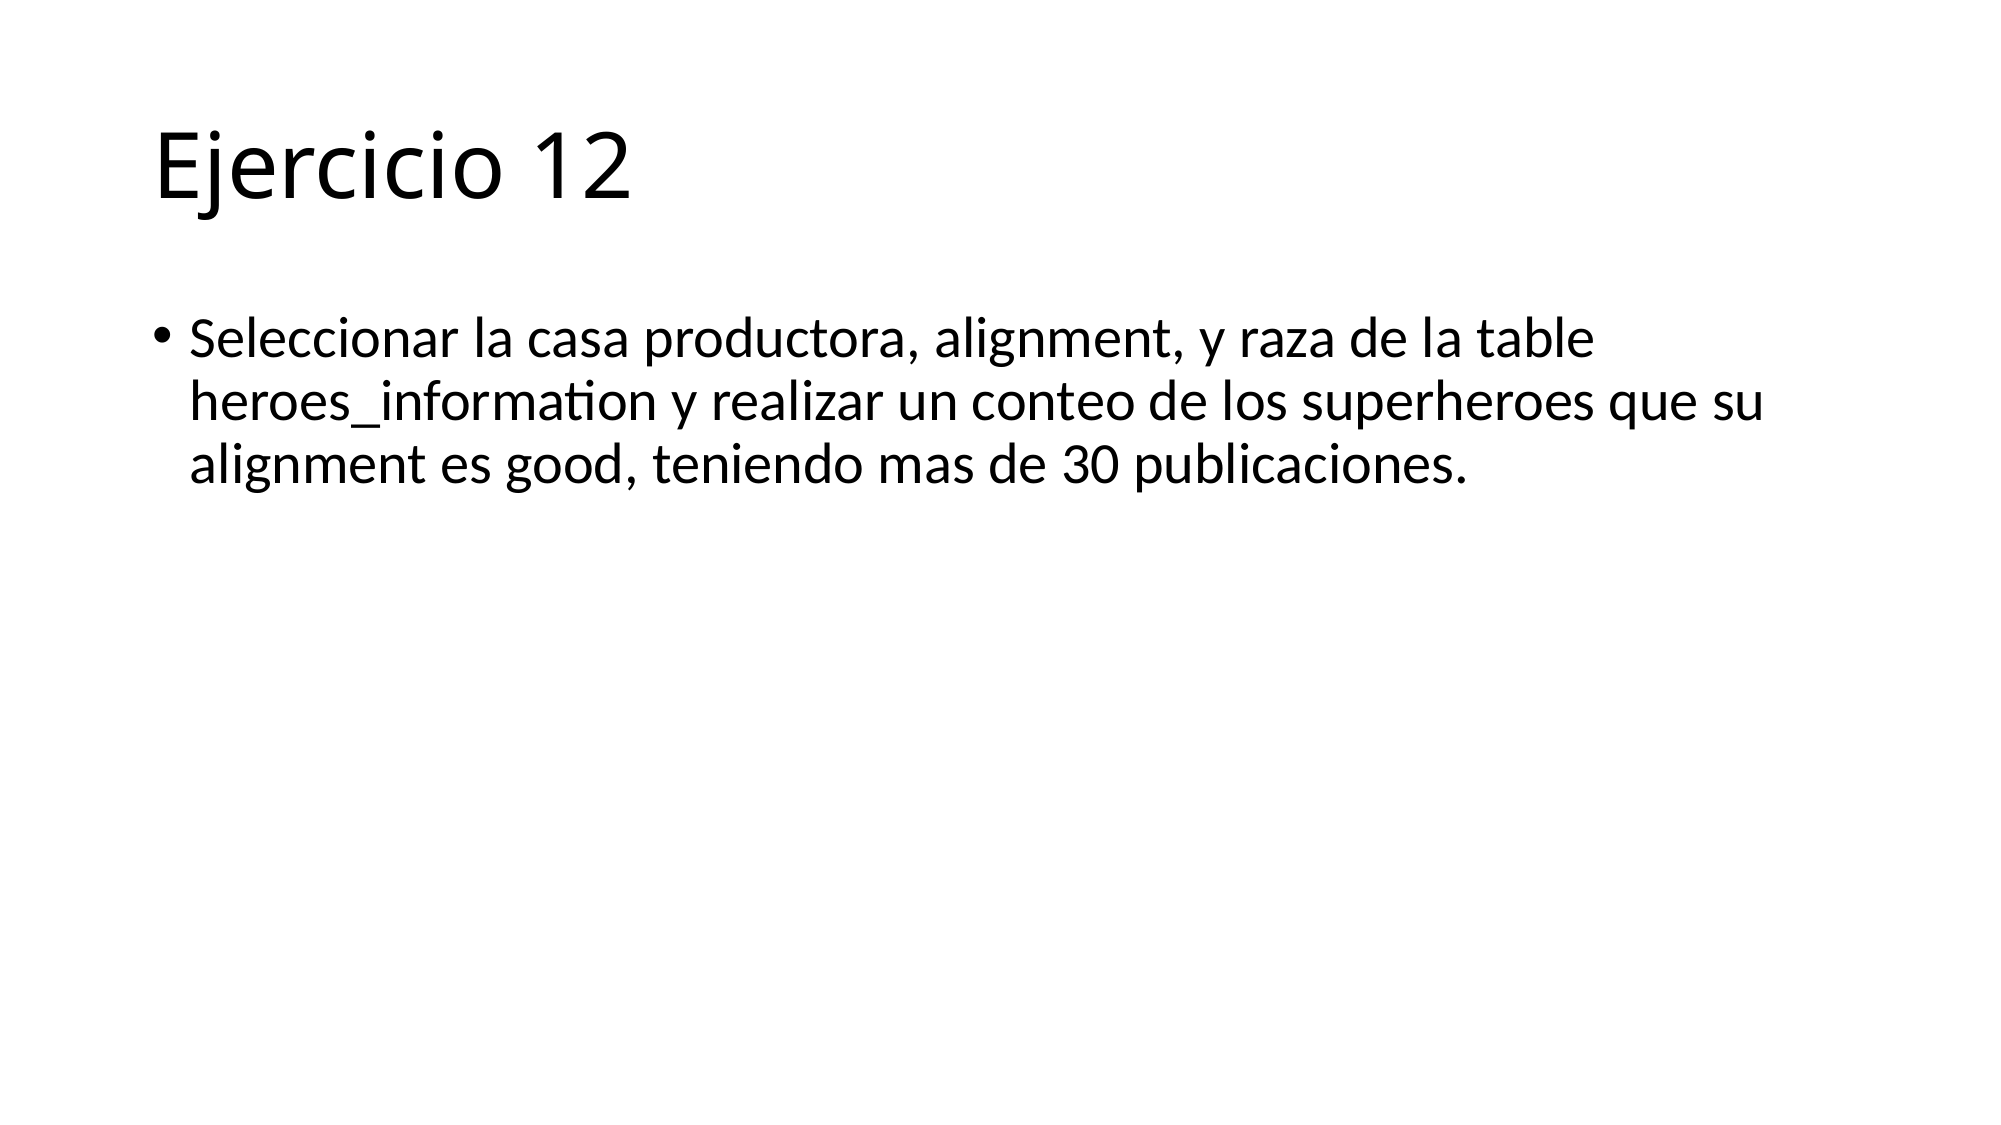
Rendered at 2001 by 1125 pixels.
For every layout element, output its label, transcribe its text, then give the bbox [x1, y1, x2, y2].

title Ejercicio 12 [137, 59, 1863, 278]
list Seleccionar la casa productora, alignment, y raza de la table heroes_information y realizar un conteo de los superheroes que su alignment es good, teniendo mas de 30 publicaciones. [137, 299, 1863, 1014]
